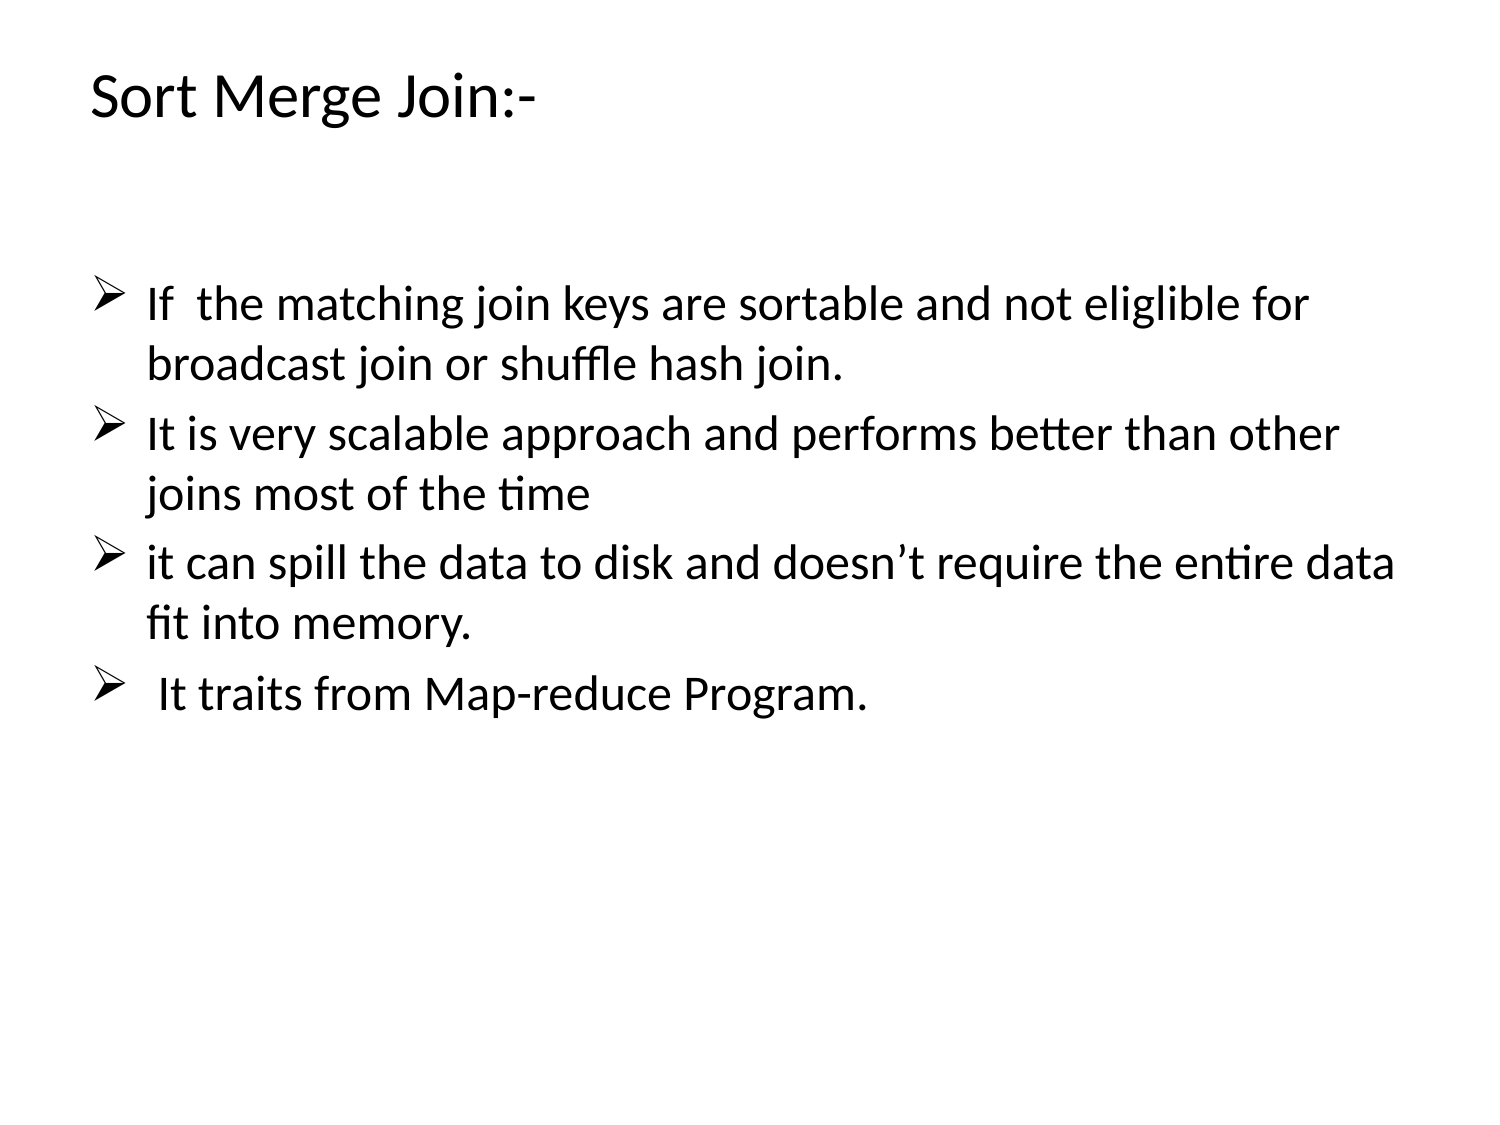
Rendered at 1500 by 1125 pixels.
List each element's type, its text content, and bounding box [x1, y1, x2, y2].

list If the matching join keys are sortable and not eliglible for broadcast join or shuffle hash join. It is very scalable approach and performs better than other joins most of the time it can spill the data to disk and doesn’t require the entire data fit into memory. It traits from Map-reduce Program. [75, 262, 1425, 1005]
title Sort Merge Join:- [75, 45, 1425, 233]
